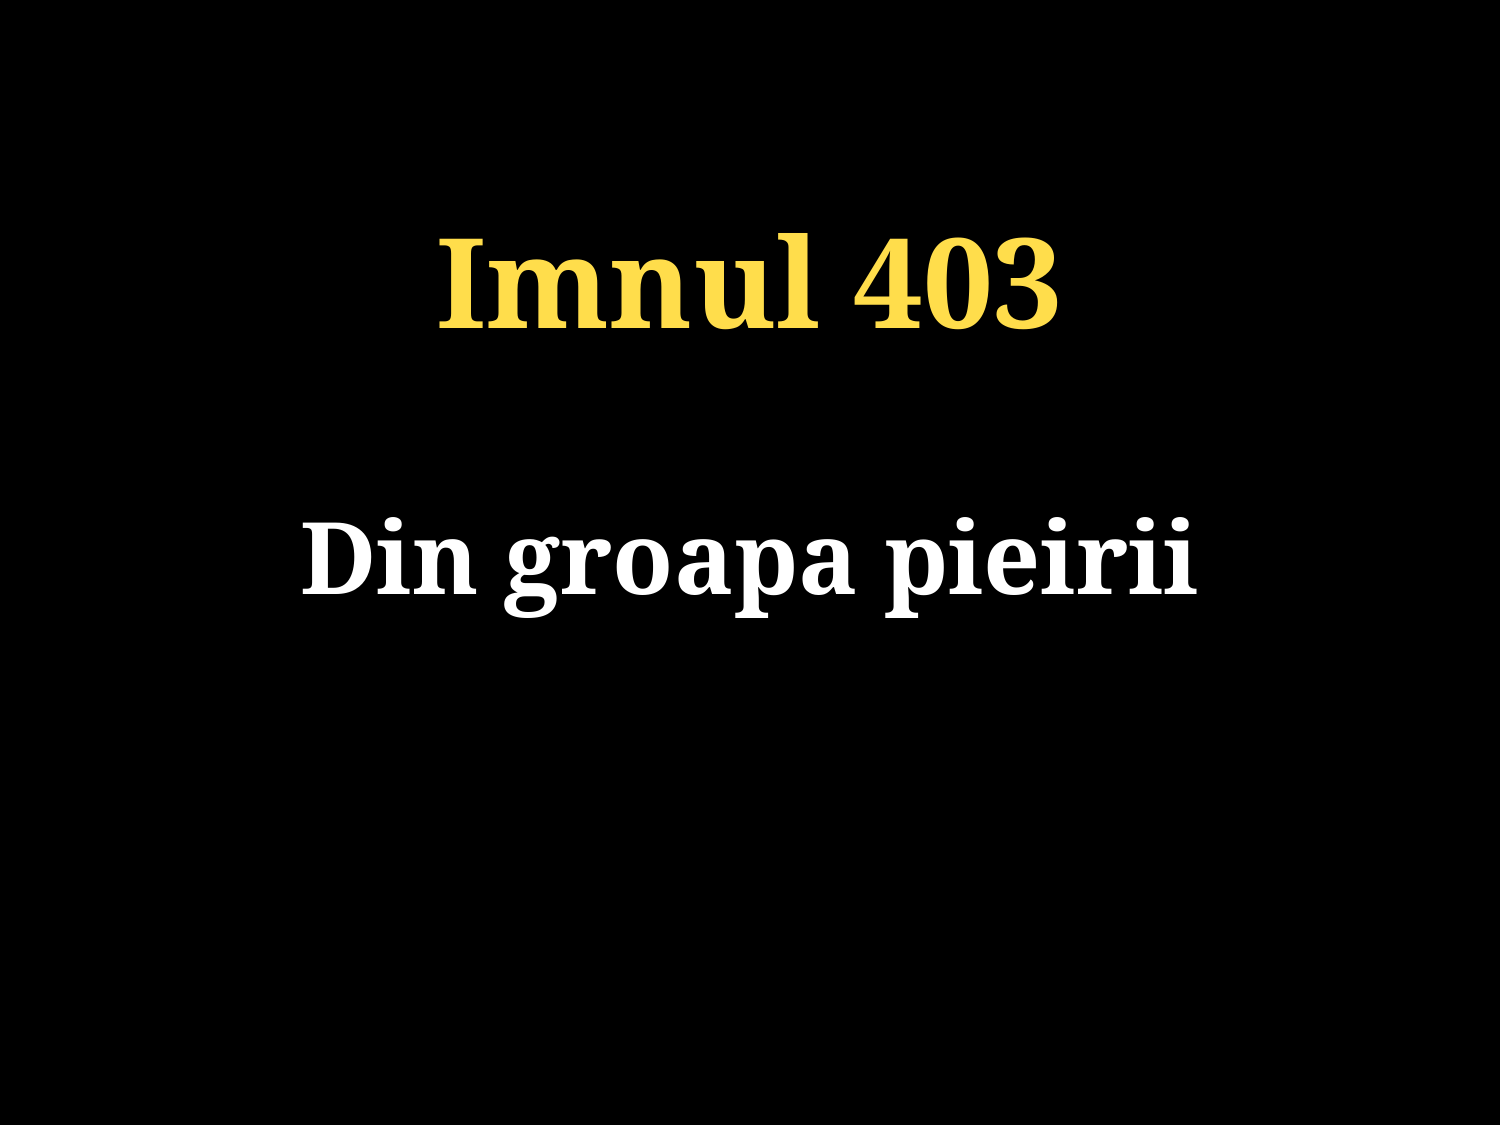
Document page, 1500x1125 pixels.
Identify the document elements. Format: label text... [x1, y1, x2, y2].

text_box Din groapa pieirii [0, 487, 1500, 623]
text_box Imnul 403 [0, 195, 1500, 361]
